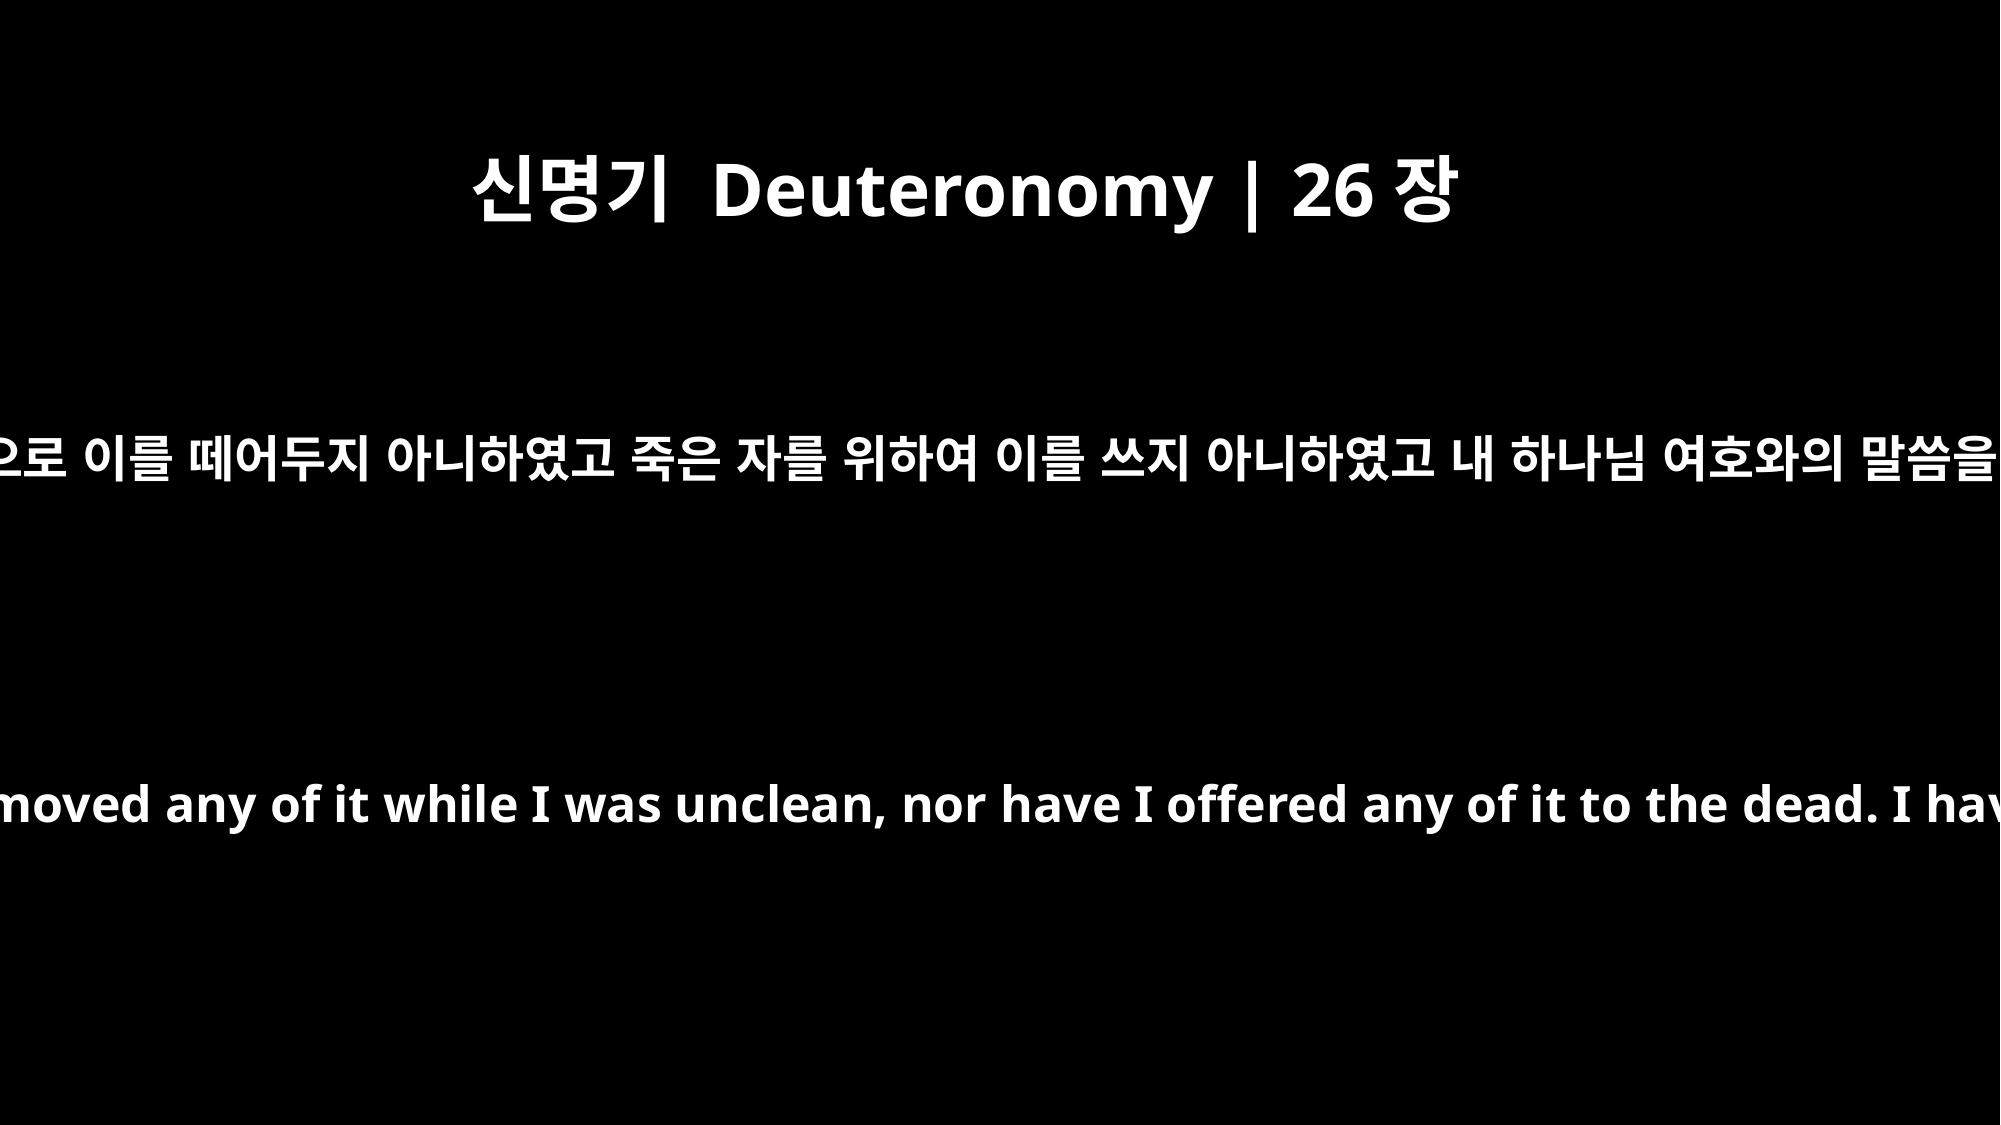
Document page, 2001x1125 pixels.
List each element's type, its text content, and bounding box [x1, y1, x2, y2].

text_box 14 내가 애곡하는 날에 이 성물을 먹지 아니하였고 부정한 몸으로 이를 떼어두지 아니하였고 죽은 자를 위하여 이를 쓰지 아니하였고 내 하나님 여호와의 말씀을 청종하여 주께서 내게 명령하신 대로 다 행하였사오니 [0, 359, 2000, 495]
text_box 신명기 Deuteronomy | 26장 [456, 136, 1476, 239]
text_box I have not eaten any of the sacred portion while I was in mourning, nor have I removed any of it while I was unclean, nor have I offered any of it to the dead. I have obeyed the LORD my God; I have done everything you commanded me. [0, 764, 2000, 840]
